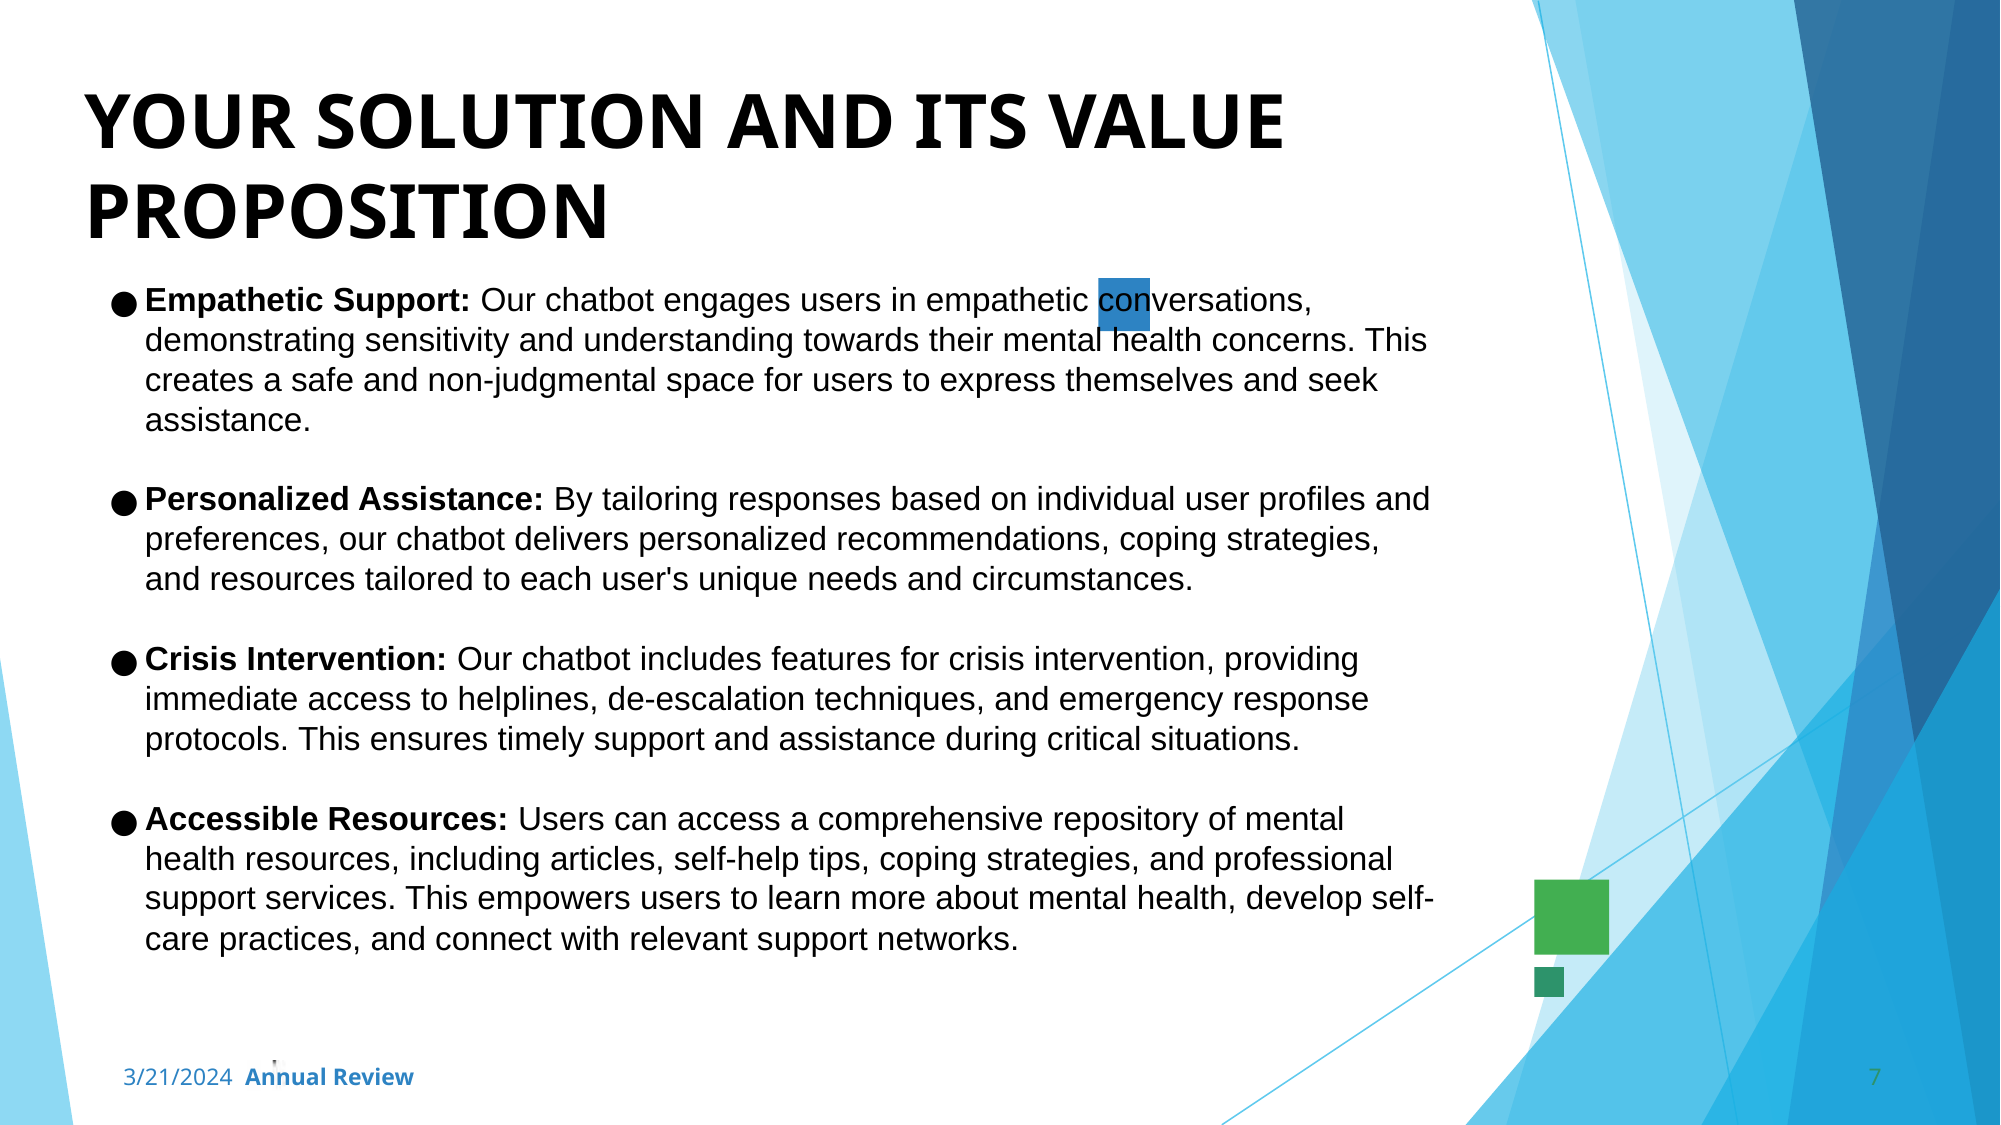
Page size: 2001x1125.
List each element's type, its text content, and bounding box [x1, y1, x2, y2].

text_box [1534, 967, 1564, 997]
picture [110, 1060, 463, 1094]
text_box [1534, 879, 1610, 955]
text_box YOUR SOLUTION AND ITS VALUE PROPOSITION [82, 70, 1685, 261]
text_box ‹#› [1862, 1061, 1887, 1125]
text_box Empathetic Support: Our chatbot engages users in empathetic conversations, demonstrating sensitivity and understanding towards their mental health concerns. This creates a safe and non-judgmental space for users to express themselves and seek assistance. Personalized Assistance: By tailoring responses based on individual user profiles and preferences, our chatbot delivers personalized recommendations, coping strategies, and resources tailored to each user's unique needs and circumstances. Crisis Intervention: Our chatbot includes features for crisis intervention, providing immediate access to helplines, de-escalation techniques, and emergency response protocols. This ensures timely support and assistance during critical situations. Accessible Resources: Users can access a comprehensive repository of mental health resources, including articles, self-help tips, coping strategies, and professional support services. This empowers users to learn more about mental health, develop self-care practices, and connect with relevant support networks. [109, 205, 1446, 996]
